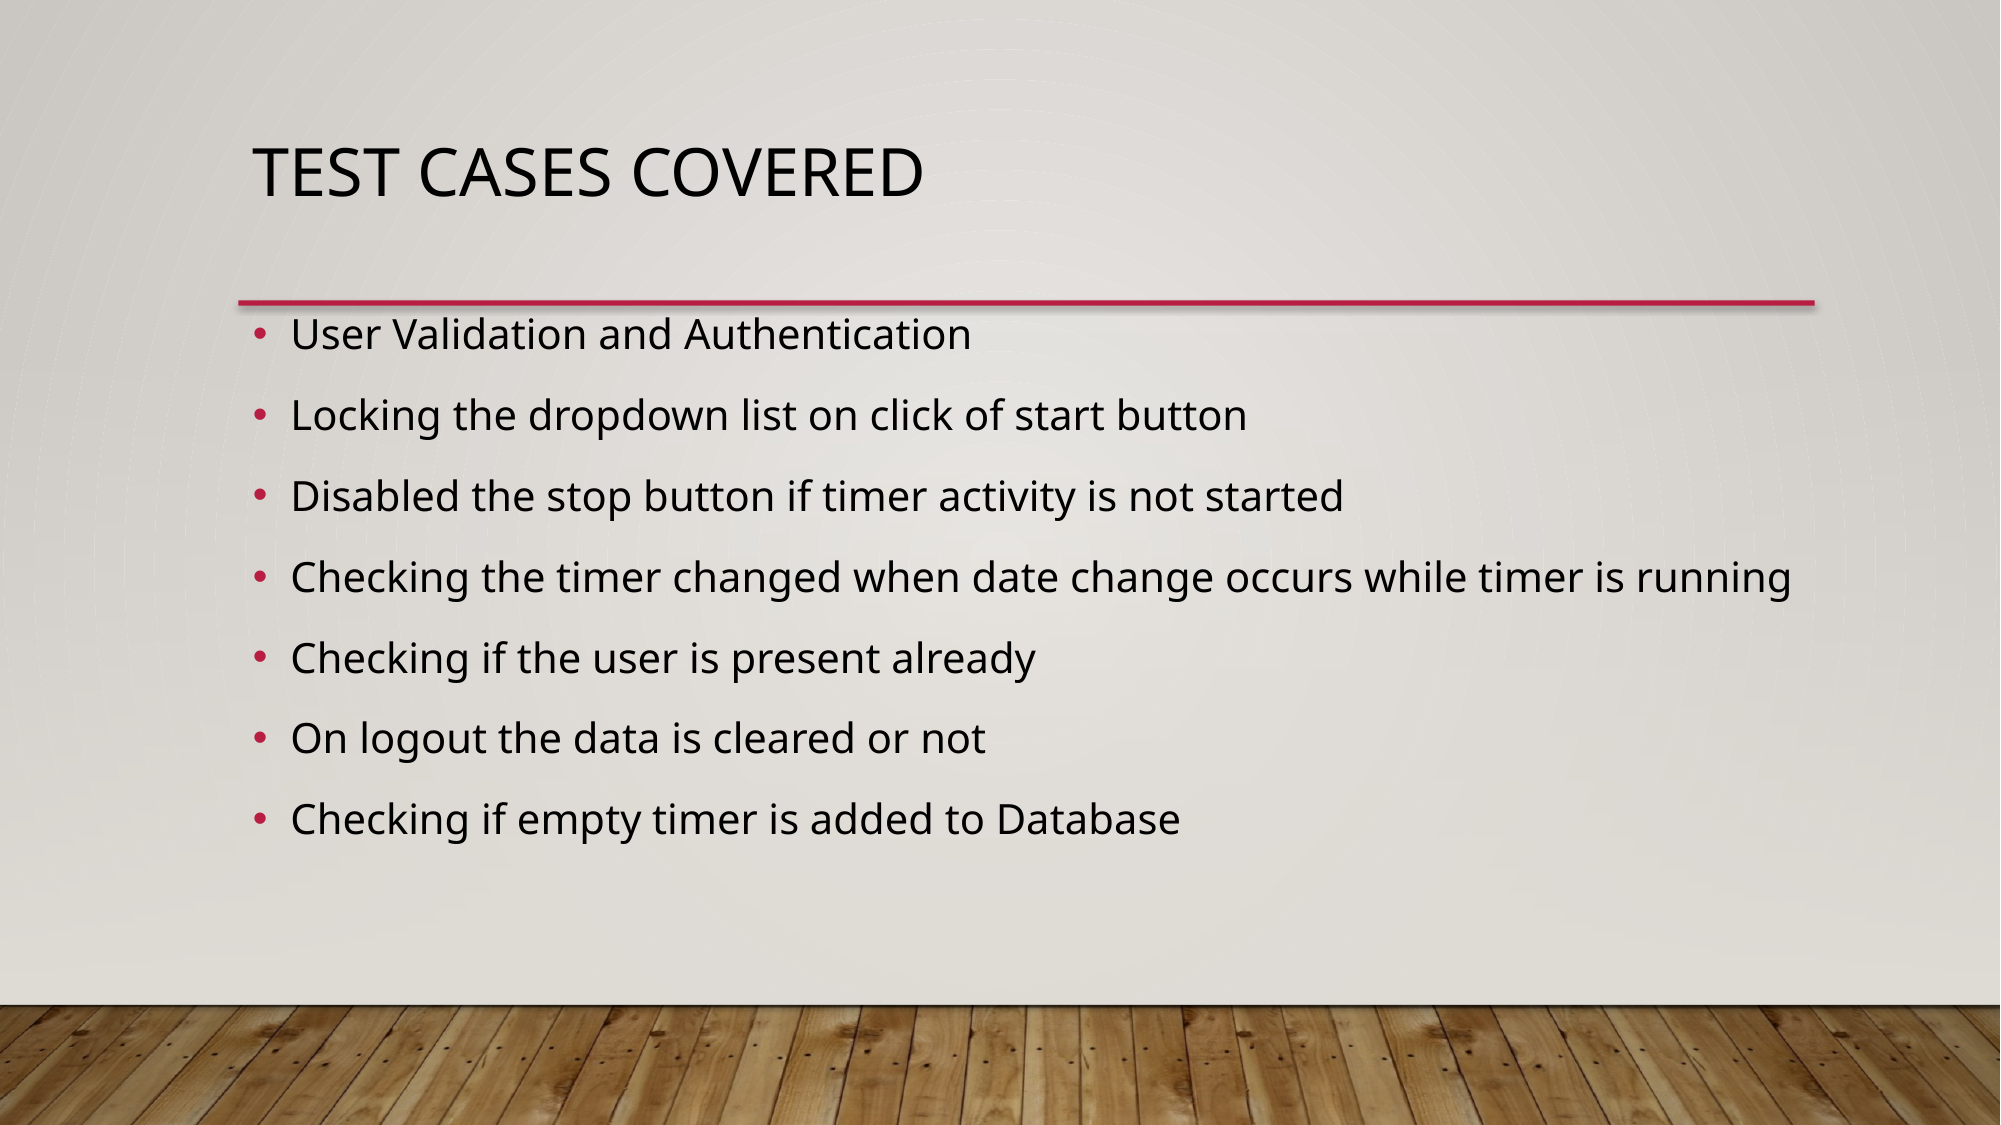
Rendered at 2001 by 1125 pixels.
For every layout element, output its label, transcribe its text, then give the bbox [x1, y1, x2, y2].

title Test cases covered [238, 131, 1814, 290]
picture [0, 1005, 2000, 1125]
list User Validation and Authentication Locking the dropdown list on click of start button Disabled the stop button if timer activity is not started Checking the timer changed when date change occurs while timer is running Checking if the user is present already On logout the data is cleared or not Checking if empty timer is added to Database [238, 290, 1814, 952]
